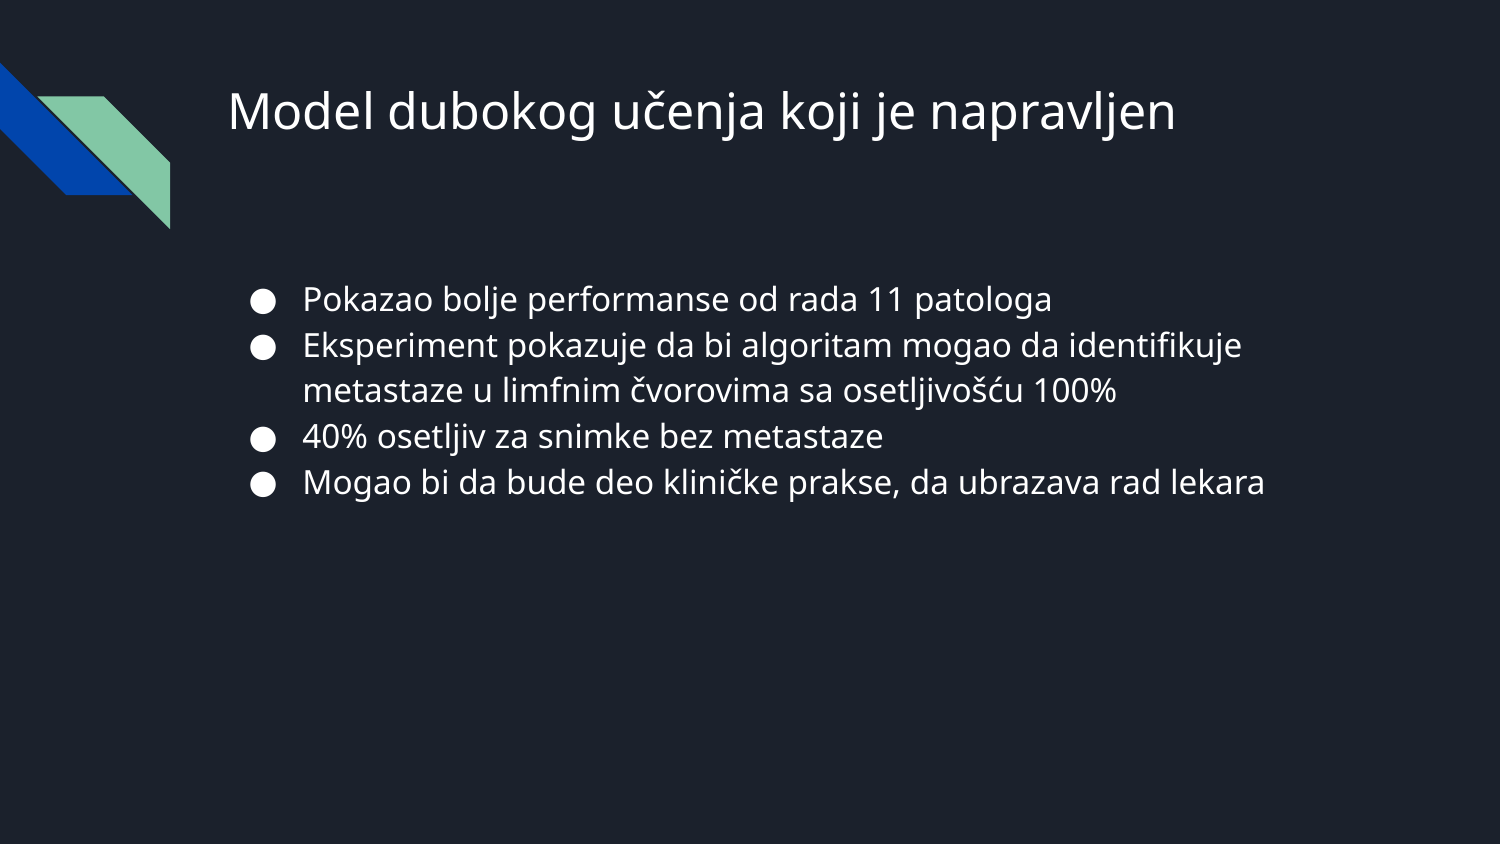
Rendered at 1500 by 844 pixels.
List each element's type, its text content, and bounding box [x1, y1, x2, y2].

text_box Pokazao bolje performanse od rada 11 patologa Eksperiment pokazuje da bi algoritam mogao da identifikuje metastaze u limfnim čvorovima sa osetljivošću 100% 40% osetljiv za snimke bez metastaze Mogao bi da bude deo kliničke prakse, da ubrazava rad lekara [212, 257, 1368, 735]
text_box Model dubokog učenja koji je napravljen [212, 64, 1368, 215]
